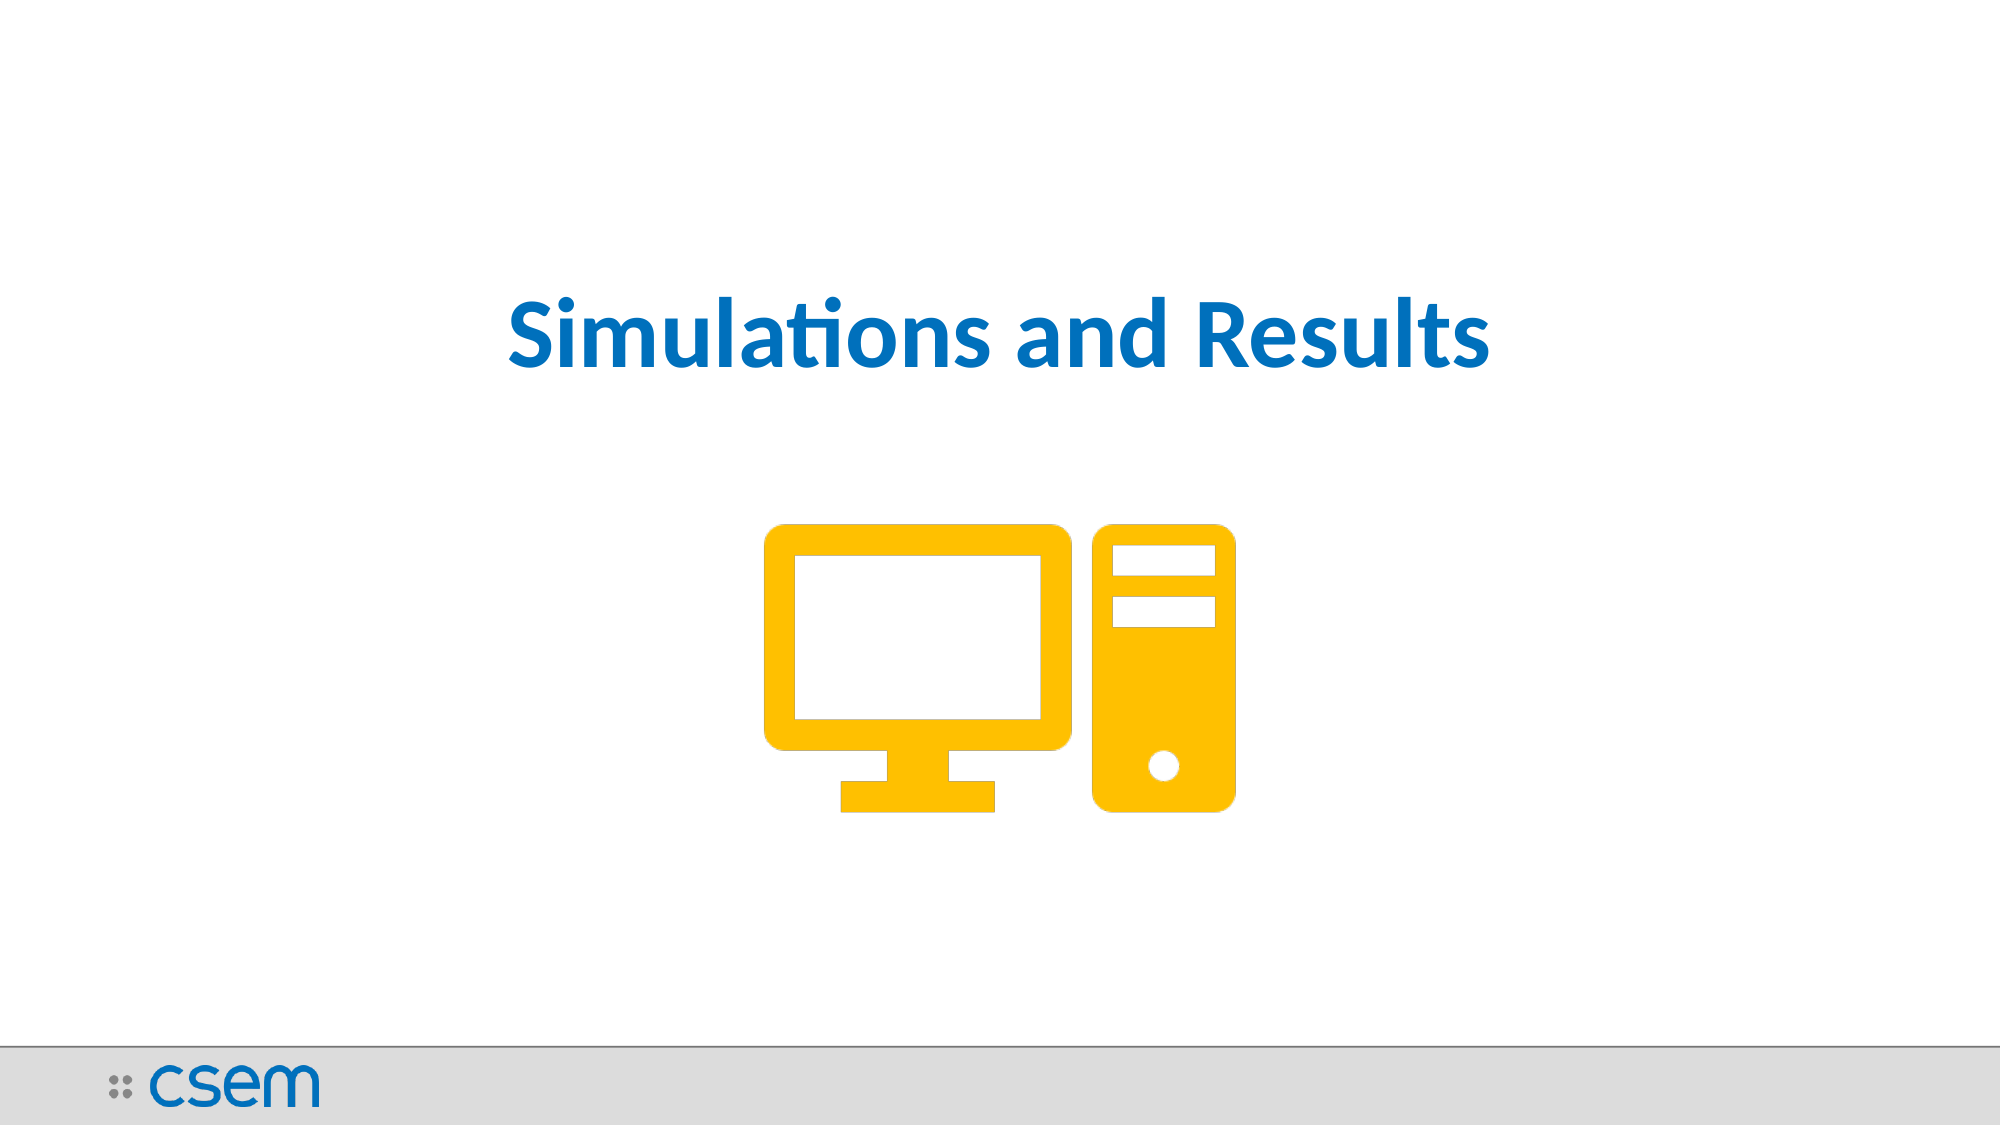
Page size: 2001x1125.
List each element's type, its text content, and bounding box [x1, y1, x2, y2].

title Simulations and Results [109, 266, 1891, 360]
picture [753, 422, 1247, 915]
picture [109, 1065, 319, 1107]
